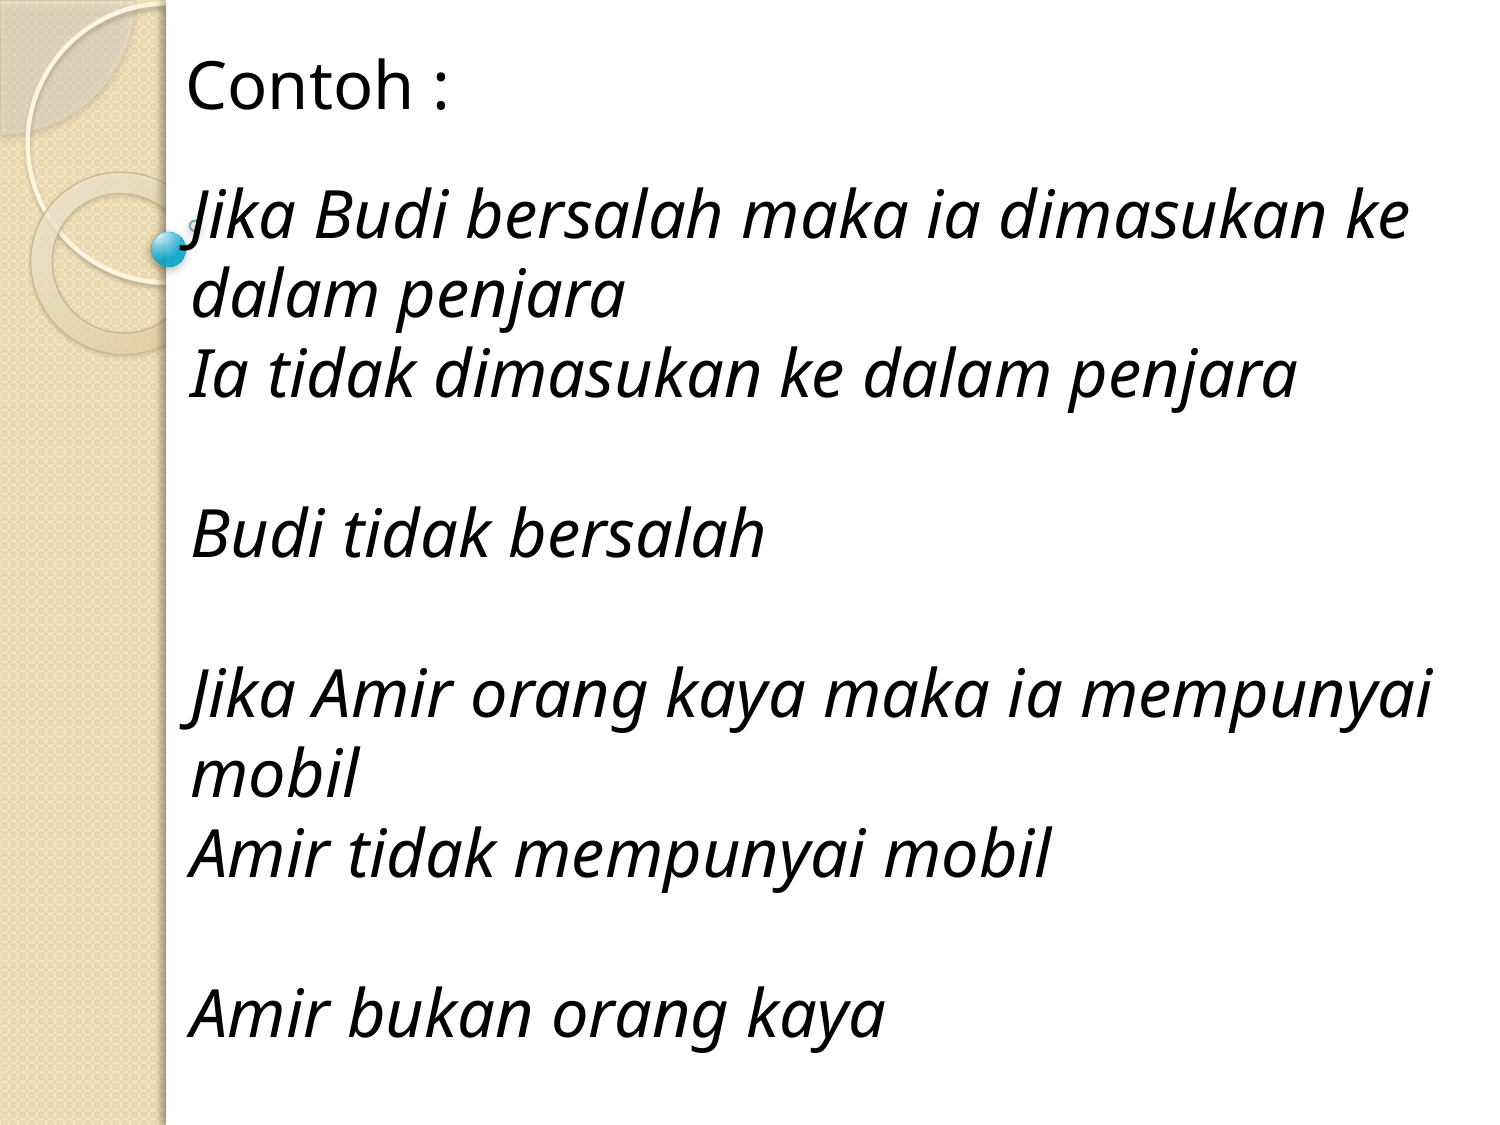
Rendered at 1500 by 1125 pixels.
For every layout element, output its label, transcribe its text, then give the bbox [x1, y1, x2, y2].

text_box Contoh : [170, 35, 466, 130]
text_box Jika Budi bersalah maka ia dimasukan ke dalam penjara Ia tidak dimasukan ke dalam penjara Budi tidak bersalah Jika Amir orang kaya maka ia mempunyai mobil Amir tidak mempunyai mobil Amir bukan orang kaya [175, 163, 1453, 1059]
